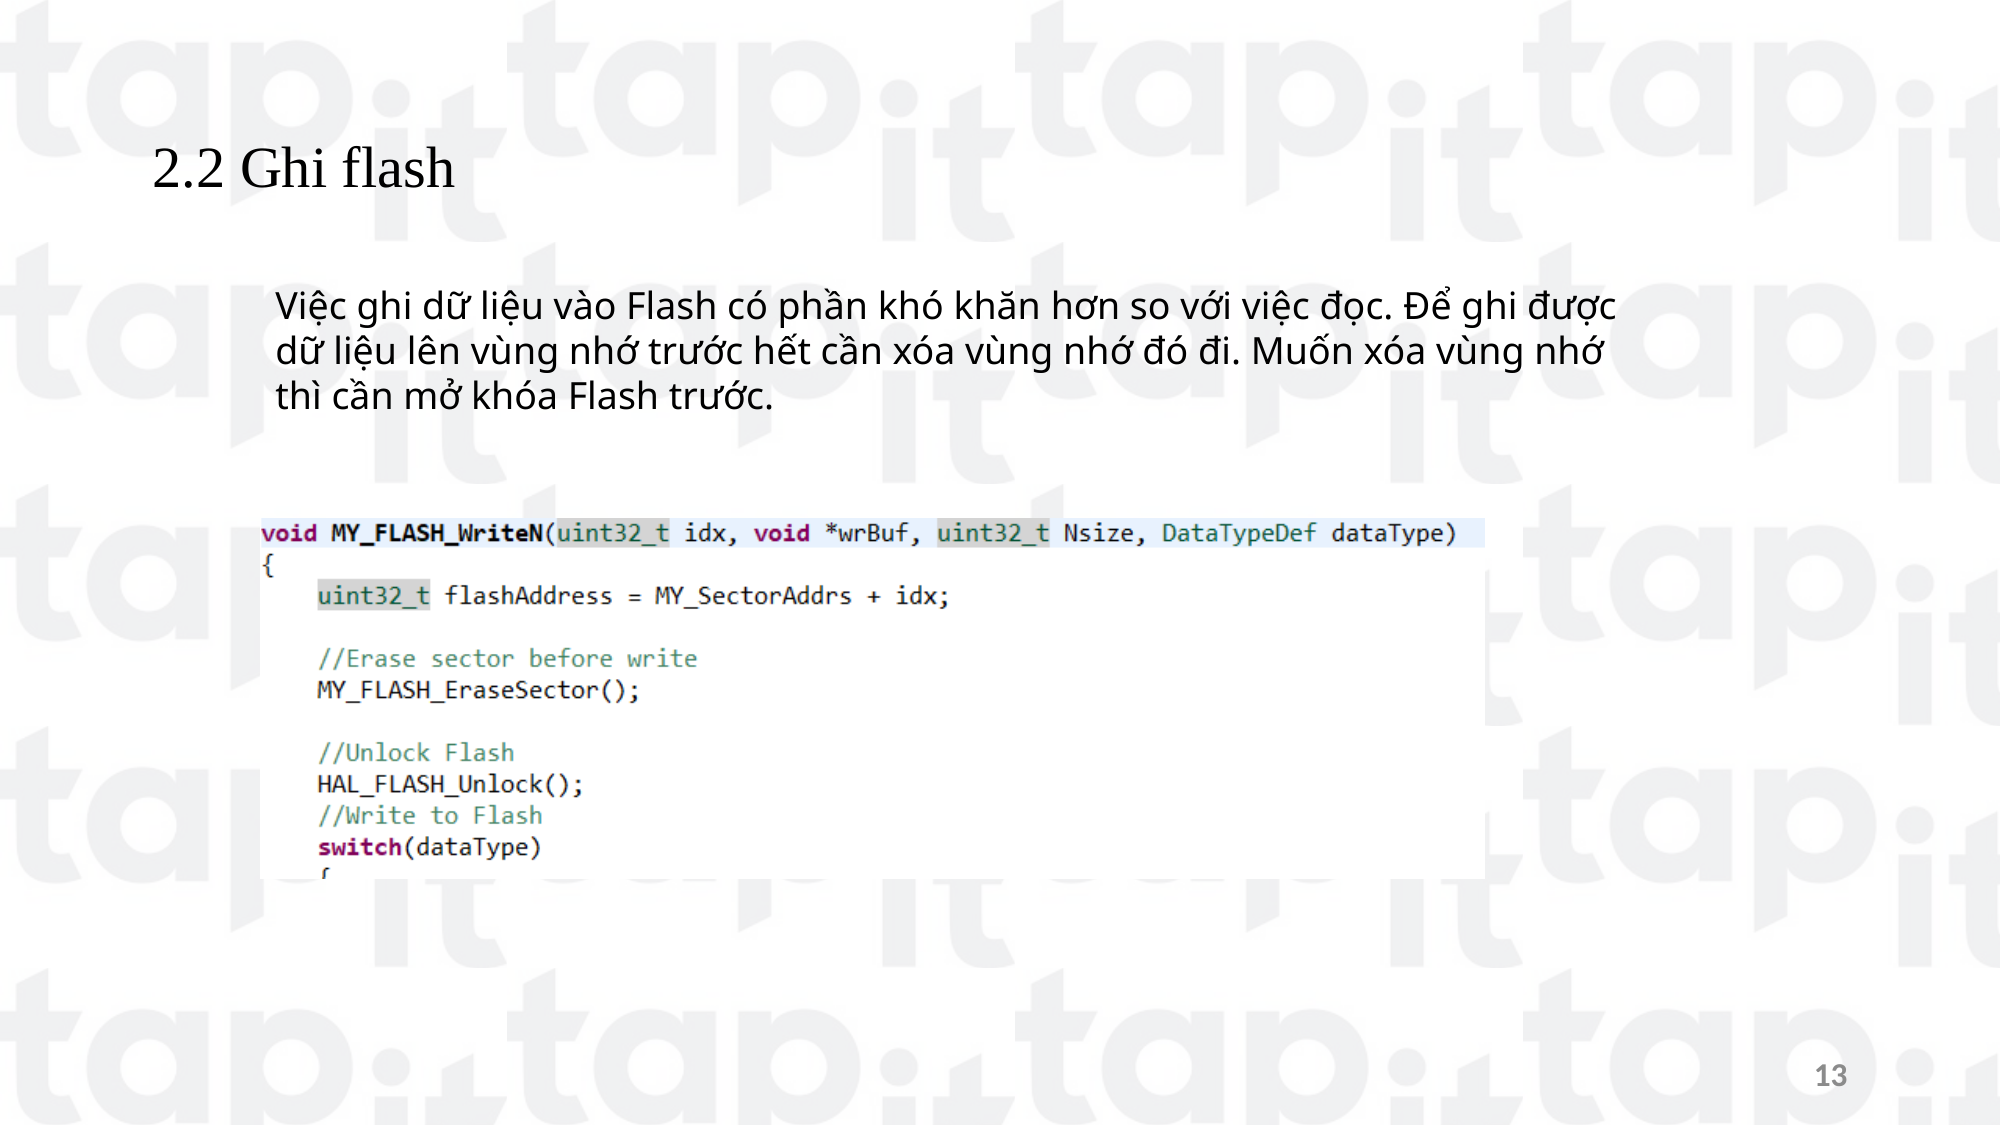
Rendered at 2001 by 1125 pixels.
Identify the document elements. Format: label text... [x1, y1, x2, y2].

slide_number 13 [1412, 1042, 1863, 1103]
title 2.2 Ghi flash [137, 59, 1863, 278]
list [260, 518, 1485, 879]
text_box Việc ghi dữ liệu vào Flash có phần khó khăn hơn so với việc đọc. Để ghi được dữ liệu lên vùng nhớ trước hết cần xóa vùng nhớ đó đi. Muốn xóa vùng nhớ thì cần mở khóa Flash trước. [260, 274, 1672, 425]
